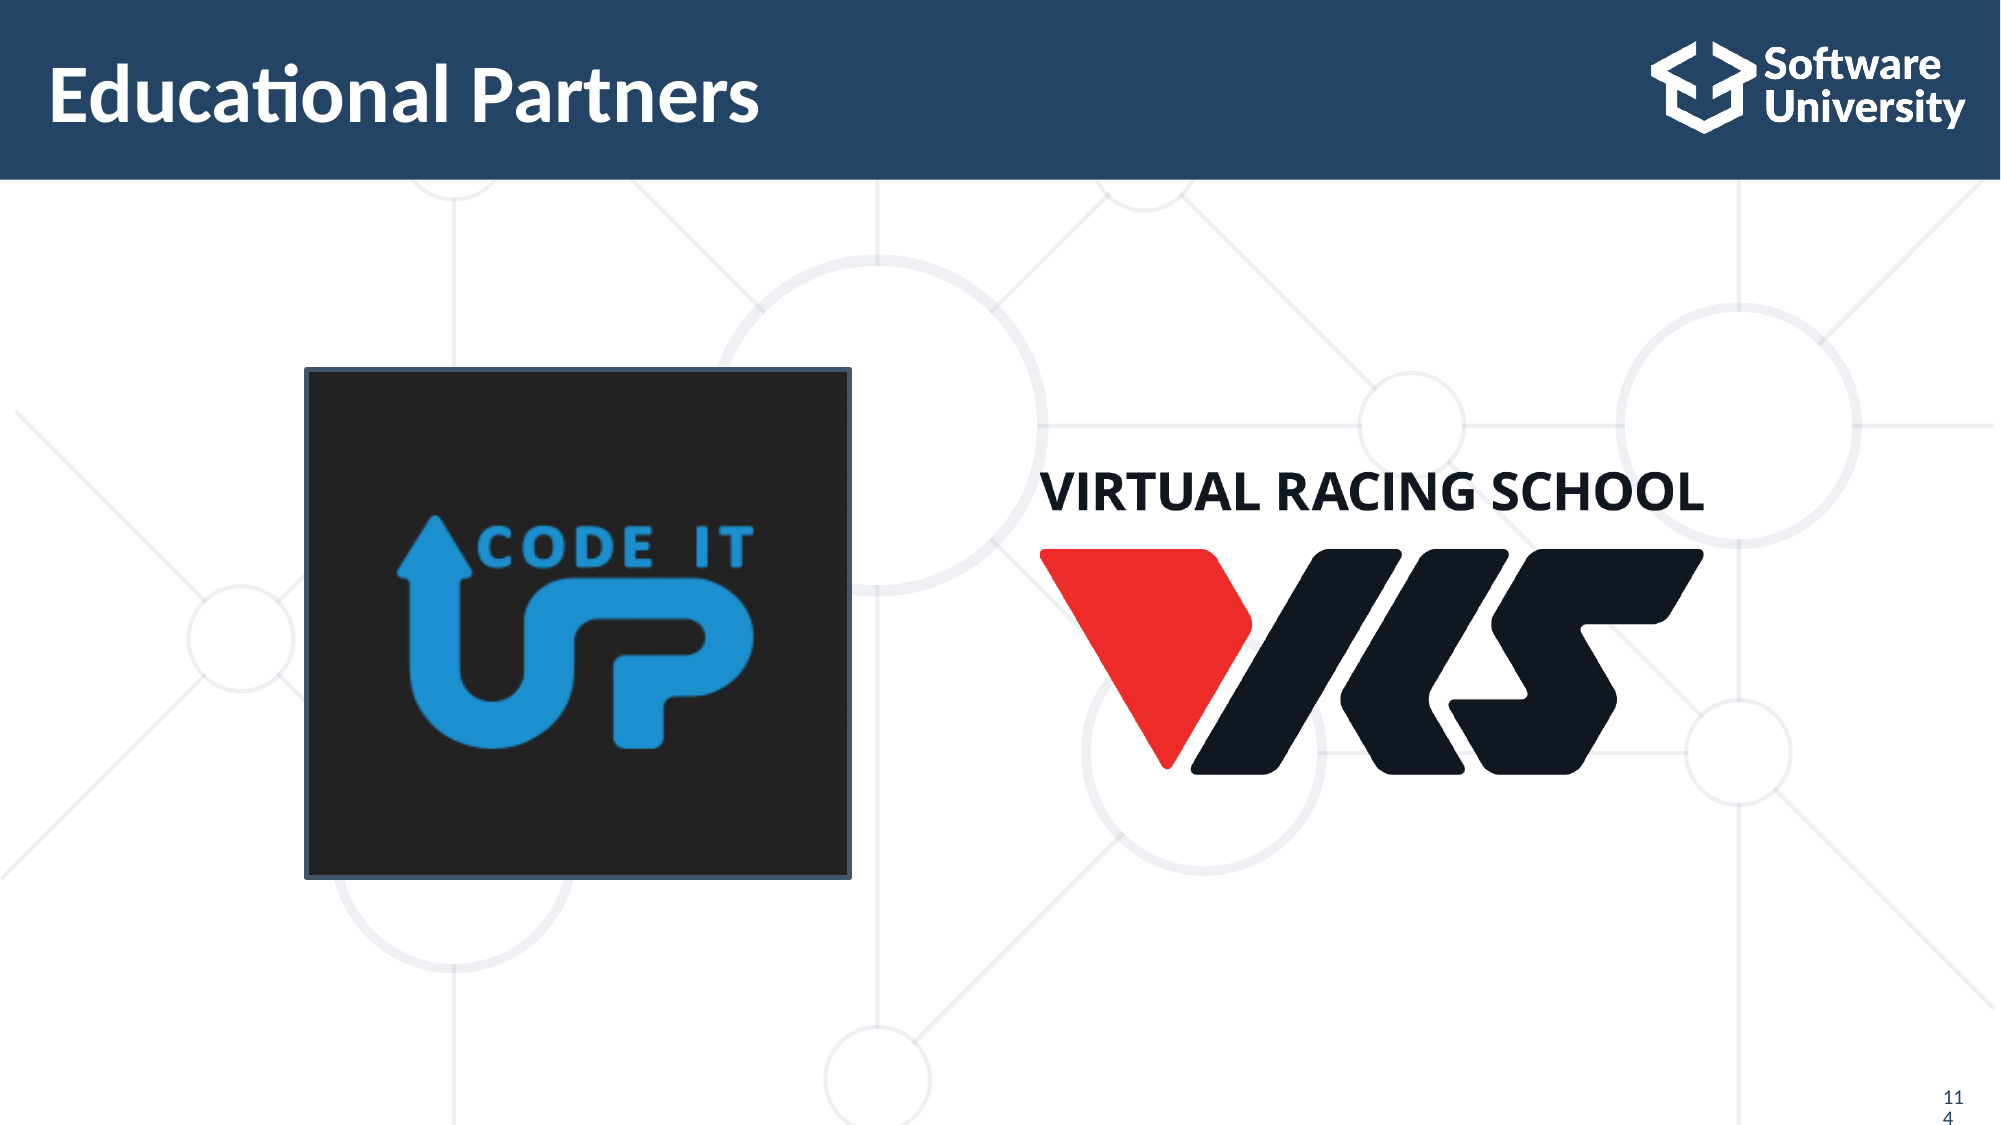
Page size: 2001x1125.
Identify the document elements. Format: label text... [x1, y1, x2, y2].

picture [1651, 41, 1966, 134]
slide_number 114 [1927, 1067, 1989, 1117]
picture [308, 371, 848, 876]
title Educational Partners [31, 16, 1625, 162]
picture [1040, 295, 1704, 951]
